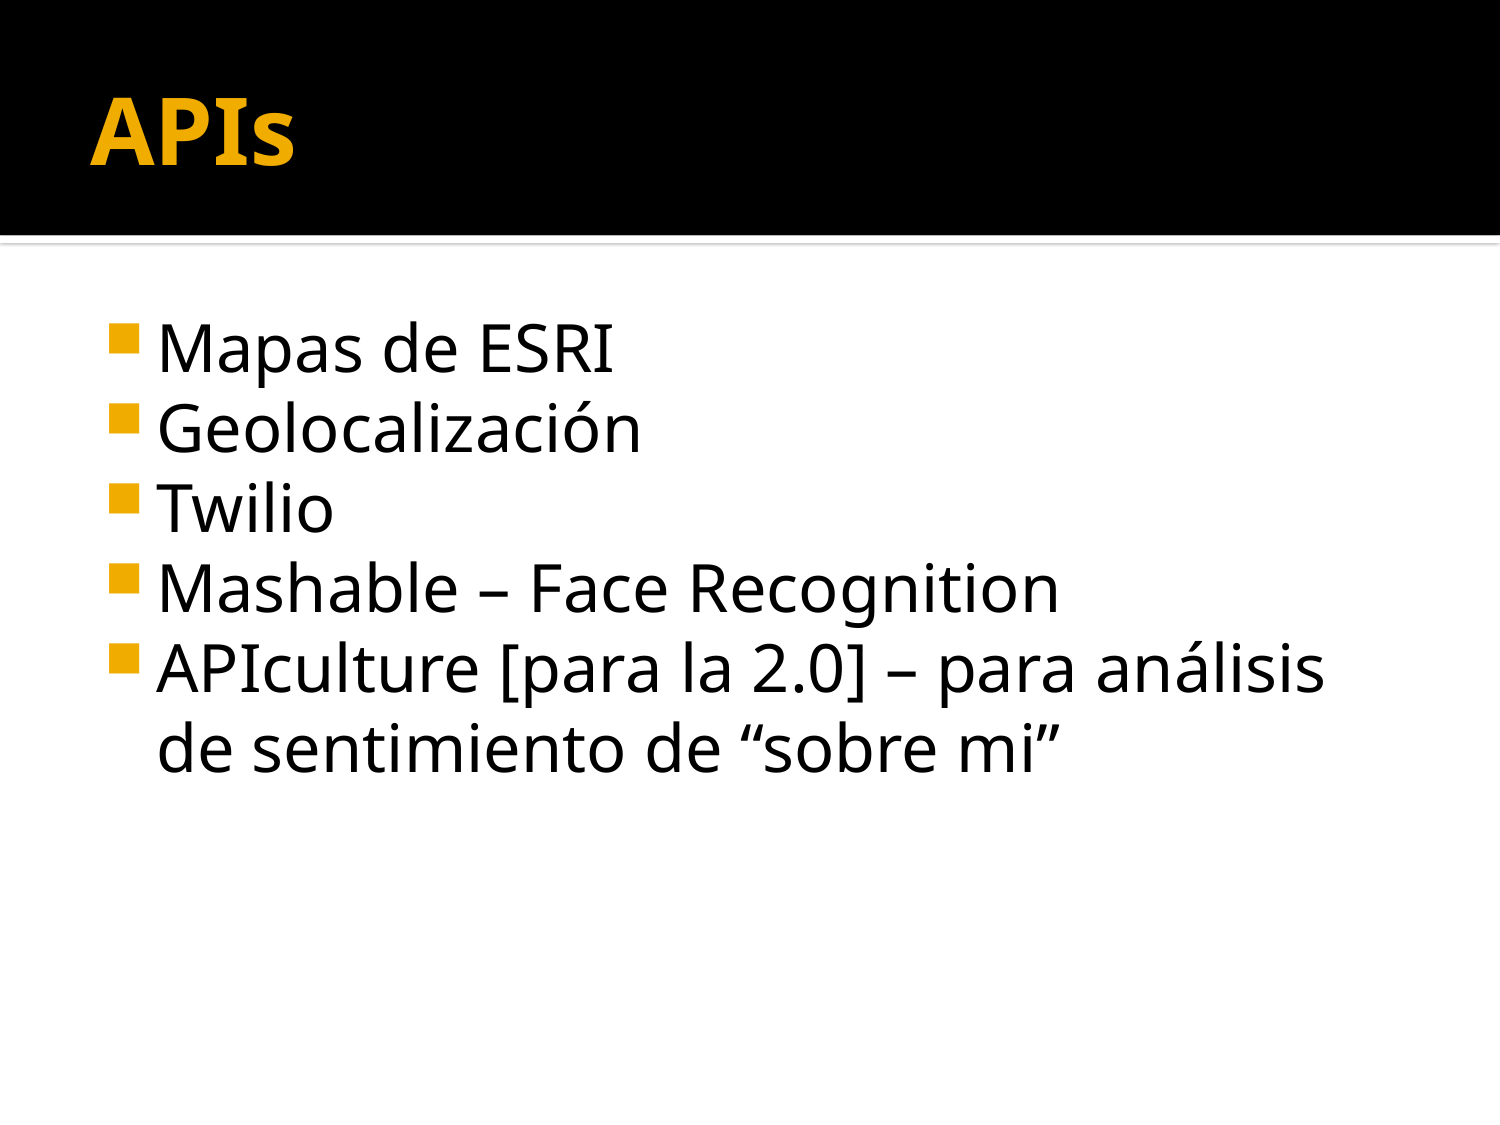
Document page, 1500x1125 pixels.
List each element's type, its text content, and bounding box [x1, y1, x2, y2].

title APIs [75, 25, 1425, 231]
list Mapas de ESRI Geolocalización Twilio Mashable – Face Recognition APIculture [para la 2.0] – para análisis de sentimiento de “sobre mi” [75, 291, 1425, 1050]
